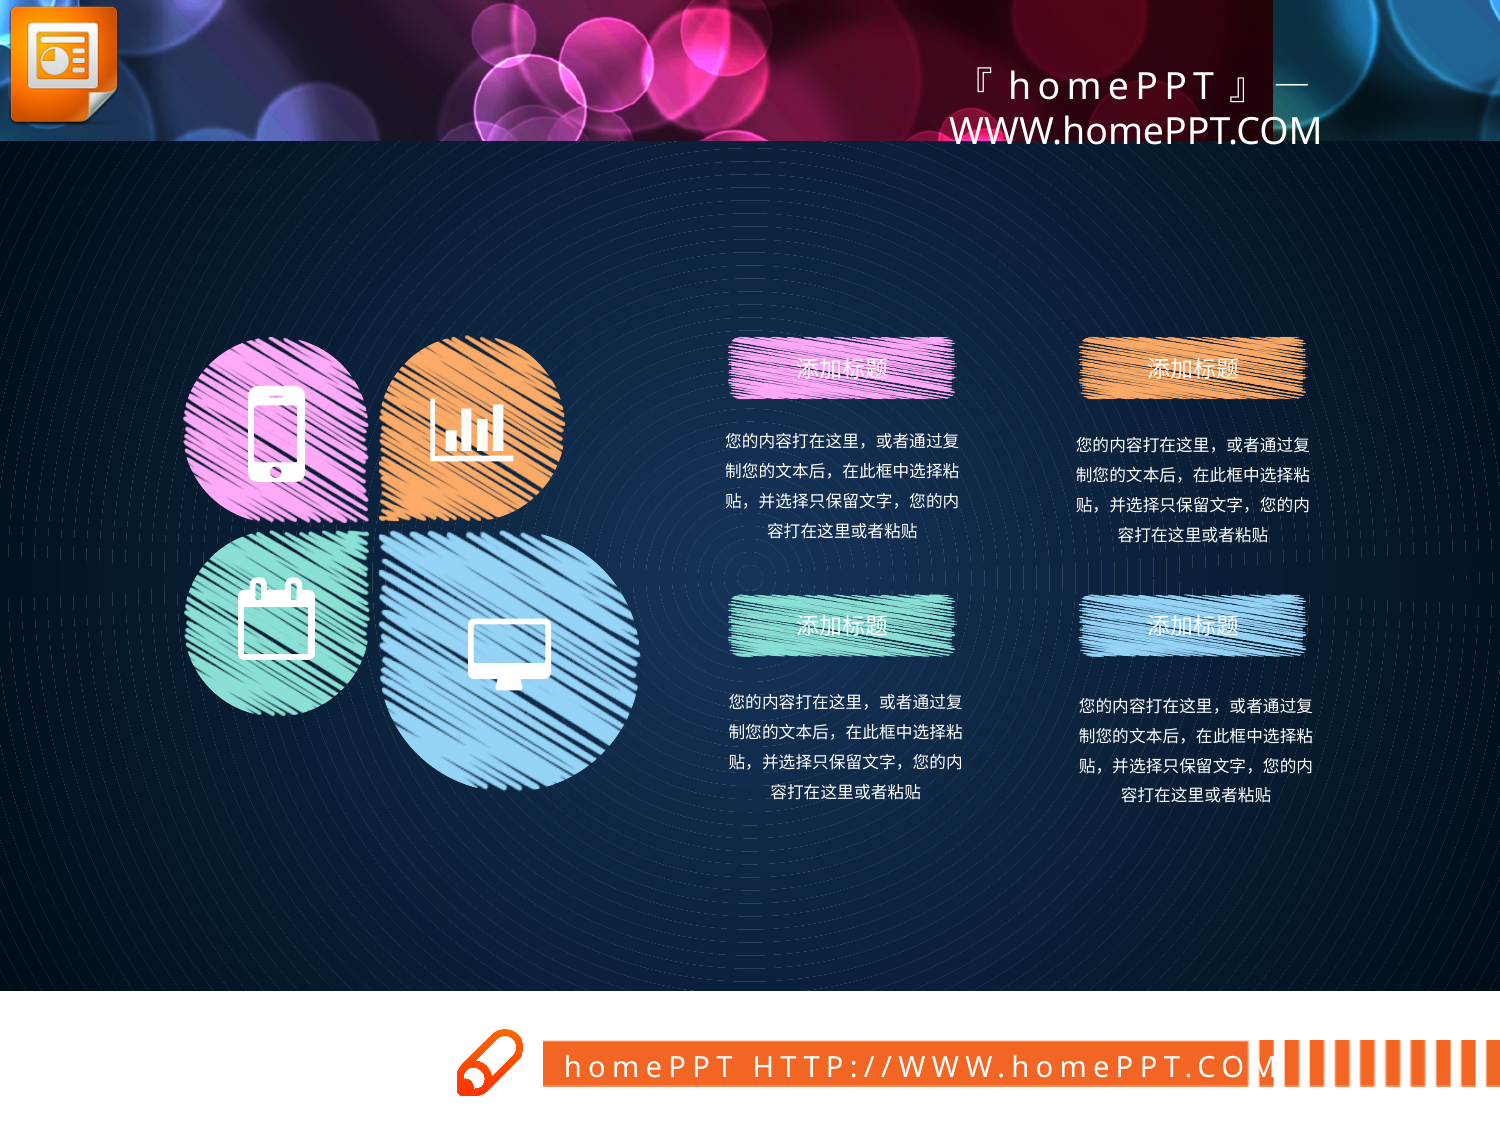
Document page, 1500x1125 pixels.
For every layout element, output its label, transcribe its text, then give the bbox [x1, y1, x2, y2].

picture [1068, 126, 1079, 141]
picture [1265, 120, 1282, 141]
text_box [183, 530, 370, 717]
picture [543, 1040, 1500, 1087]
picture [1090, 126, 1102, 141]
picture [1031, 122, 1042, 141]
text_box 添加标题 [727, 594, 957, 657]
picture [1148, 126, 1158, 132]
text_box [182, 336, 369, 524]
picture [0, 0, 1500, 141]
text_box 您的内容打在这里，或者通过复制您的文本后，在此框中选择粘贴，并选择只保留文字，您的内容打在这里或者粘贴 [1063, 681, 1329, 809]
picture [961, 122, 972, 141]
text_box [378, 529, 641, 793]
text_box 添加标题 [727, 336, 957, 400]
text_box 添加标题 [1078, 336, 1308, 400]
picture [1308, 122, 1315, 141]
picture [996, 122, 1007, 141]
picture [1171, 120, 1181, 131]
picture [1295, 123, 1302, 141]
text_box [378, 334, 566, 522]
picture [1114, 126, 1124, 141]
picture [1127, 126, 1137, 141]
text_box 您的内容打在这里，或者通过复制您的文本后，在此框中选择粘贴，并选择只保留文字，您的内容打在这里或者粘贴 [710, 417, 975, 545]
text_box 您的内容打在这里，或者通过复制您的文本后，在此框中选择粘贴，并选择只保留文字，您的内容打在这里或者粘贴 [1060, 421, 1326, 549]
picture [1193, 120, 1203, 131]
text_box 添加标题 [1078, 594, 1308, 657]
text_box 您的内容打在这里，或者通过复制您的文本后，在此框中选择粘贴，并选择只保留文字，您的内容打在这里或者粘贴 [713, 678, 979, 806]
